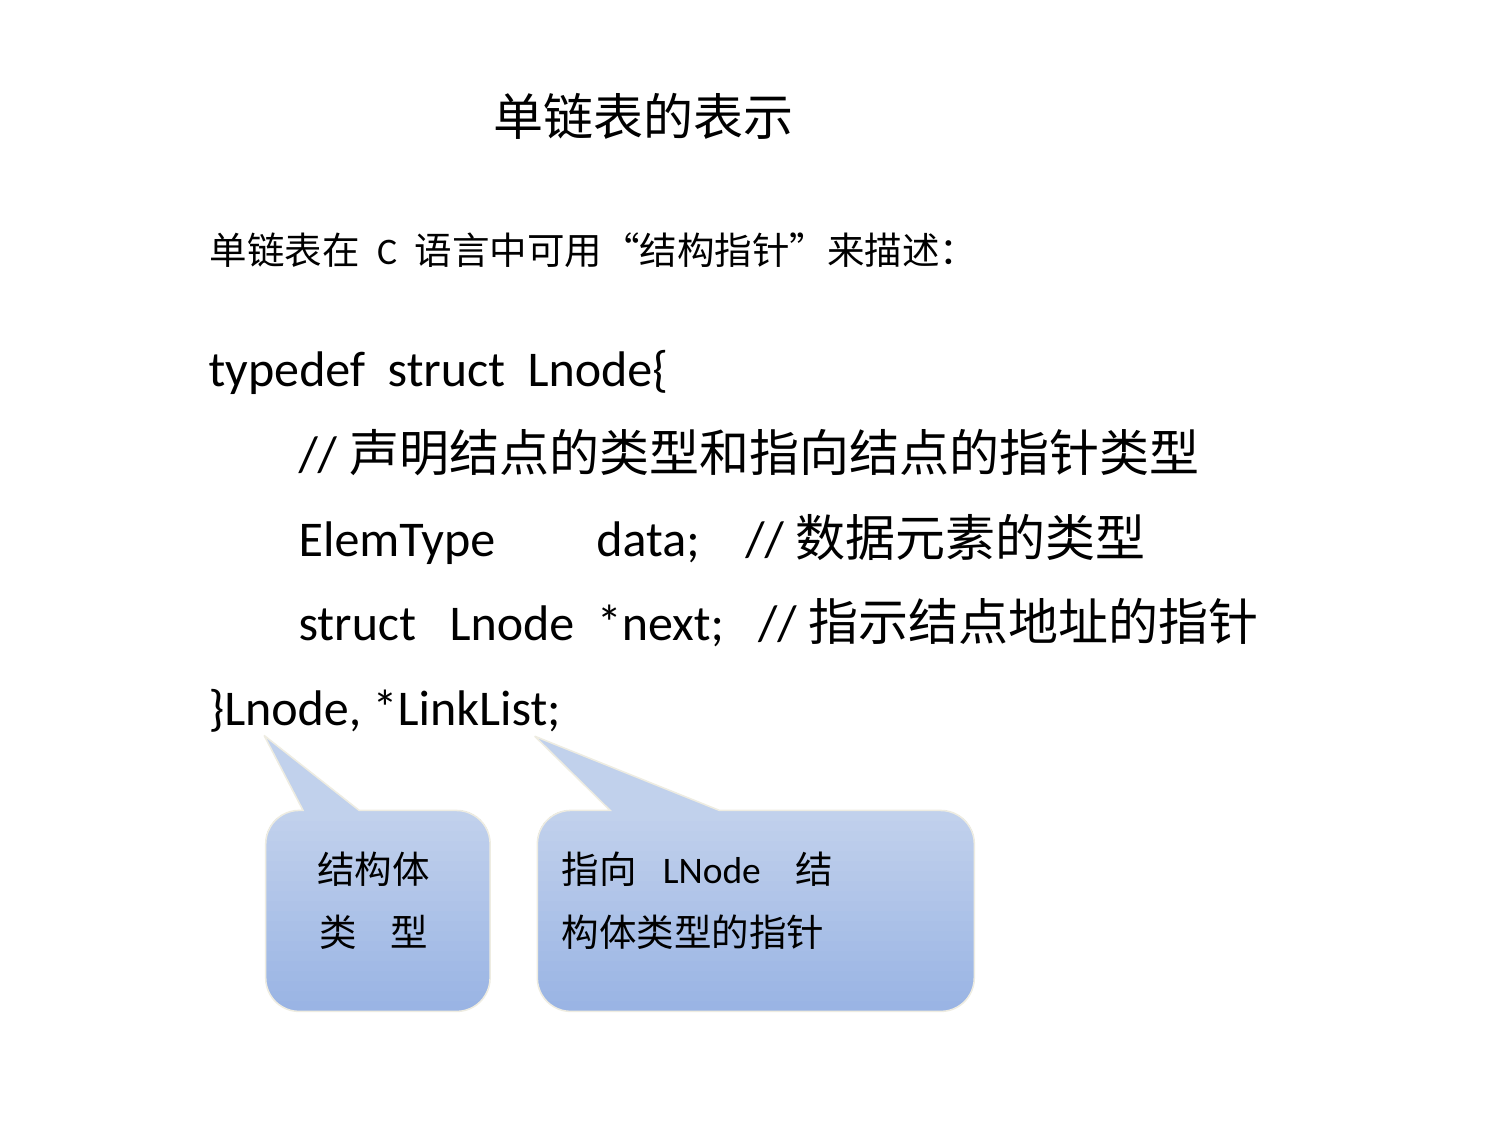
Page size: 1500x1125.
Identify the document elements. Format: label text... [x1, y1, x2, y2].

text_box 指向 LNode 结 构体类型的指针 [534, 736, 975, 1012]
text_box 单链表的表示 [478, 78, 904, 153]
text_box 单链表在 C 语言中可用“结构指针”来描述： [194, 219, 1327, 280]
text_box 结构体 类 型 [264, 735, 491, 1012]
text_box typedef struct Lnode{ //声明结点的类型和指向结点的指针类型 ElemType data; //数据元素的类型 struct Lnode *next; //指示结点地址的指针 }Lnode, *LinkList; [193, 328, 1296, 744]
